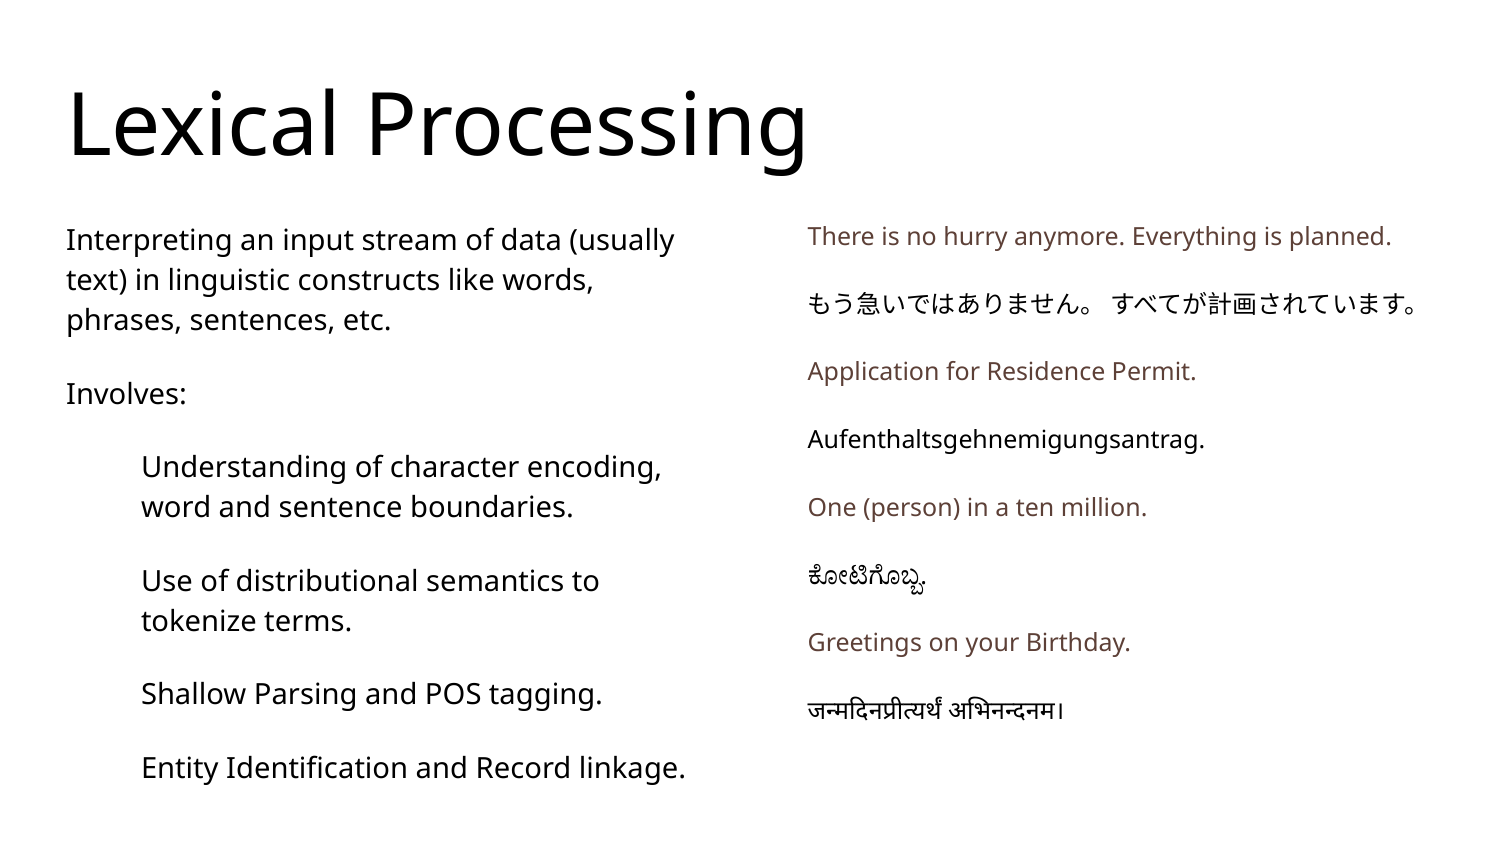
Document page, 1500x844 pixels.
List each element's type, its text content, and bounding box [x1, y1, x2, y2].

title Lexical Processing [51, 51, 1449, 189]
list There is no hurry anymore. Everything is planned. もう急いではありません。 すべてが計画されています。 Application for Residence Permit. Aufenthaltsgehnemigungsantrag. One (person) in a ten million. ಕೋಟಿಗೊಬ್ಬ. Greetings on your Birthday. जन्मदिनप्रीत्यर्थं अभिनन्दनम। [792, 200, 1449, 752]
list Interpreting an input stream of data (usually text) in linguistic constructs like words, phrases, sentences, etc. Involves: Understanding of character encoding, word and sentence boundaries. Use of distributional semantics to tokenize terms. Shallow Parsing and POS tagging. Entity Identification and Record linkage. [51, 200, 708, 752]
